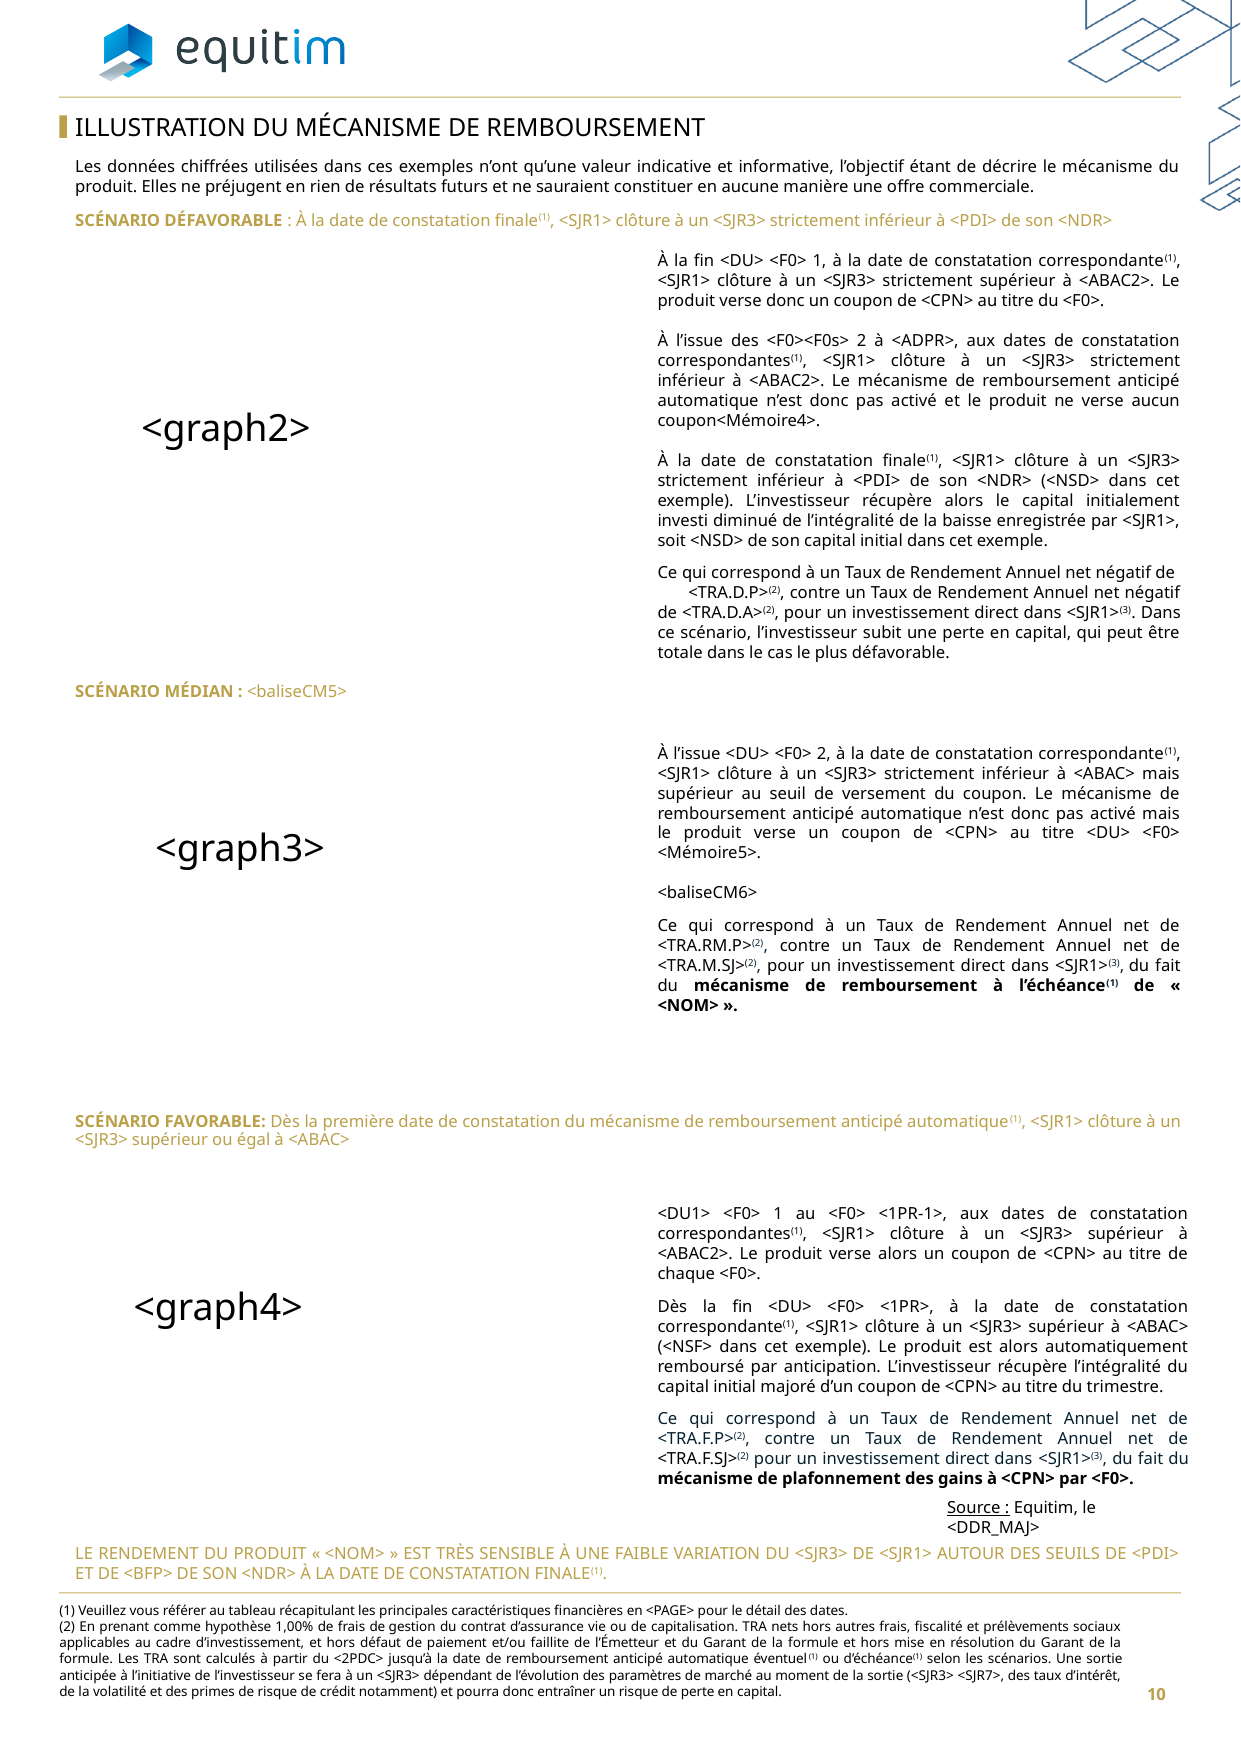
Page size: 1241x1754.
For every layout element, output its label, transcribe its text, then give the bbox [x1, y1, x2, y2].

text_box <graph4> [118, 1275, 785, 1336]
text_box SCÉNARIO DÉFAVORABLE : À la date de constatation finale(1), <SJR1> clôture à un <SJR3> strictement inférieur à <PDI> de son <NDR> [75, 209, 1181, 230]
text_box Les données chiffrées utilisées dans ces exemples n’ont qu’une valeur indicative et informative, l’objectif étant de décrire le mécanisme du produit. Elles ne préjugent en rien de résultats futurs et ne sauraient constituer en aucune manière une offre commerciale. [75, 156, 1181, 197]
text_box SCÉNARIO FAVORABLE: Dès la première date de constatation du mécanisme de remboursement anticipé automatique(1), <SJR1> clôture à un <SJR3> supérieur ou égal à <ABAC> [75, 1113, 1181, 1150]
text_box À l’issue <DU> <F0> 2, à la date de constatation correspondante(1), <SJR1> clôture à un <SJR3> strictement inférieur à <ABAC> mais supérieur au seuil de versement du coupon. Le mécanisme de remboursement anticipé automatique n’est donc pas activé mais le produit verse un coupon de <CPN> au titre <DU> <F0> <Mémoire5>. <baliseCM6> Ce qui correspond à un Taux de Rendement Annuel net de <TRA.RM.P>(2), contre un Taux de Rendement Annuel net de <TRA.M.SJ>(2), pour un investissement direct dans <SJR1>(3), du fait du mécanisme de remboursement à l’échéance(1) de « <NOM> ». [657, 742, 1181, 1015]
text_box À la fin <DU> <F0> 1, à la date de constatation correspondante(1), <SJR1> clôture à un <SJR3> strictement supérieur à <ABAC2>. Le produit verse donc un coupon de <CPN> au titre du <F0>. À l’issue des <F0><F0s> 2 à <ADPR>, aux dates de constatation correspondantes(1), <SJR1> clôture à un <SJR3> strictement inférieur à <ABAC2>. Le mécanisme de remboursement anticipé automatique n’est donc pas activé et le produit ne verse aucun coupon<Mémoire4>. À la date de constatation finale(1), <SJR1> clôture à un <SJR3> strictement inférieur à <PDI> de son <NDR> (<NSD> dans cet exemple). L’investisseur récupère alors le capital initialement investi diminué de l’intégralité de la baisse enregistrée par <SJR1>, soit <NSD> de son capital initial dans cet exemple. Ce qui correspond à un Taux de Rendement Annuel net négatif de <TRA.D.P>(2), contre un Taux de Rendement Annuel net négatif de <TRA.D.A>(2), pour un investissement direct dans <SJR1>(3). Dans ce scénario, l’investisseur subit une perte en capital, qui peut être totale dans le cas le plus défavorable. [657, 249, 1181, 662]
picture [1067, 0, 1241, 211]
text_box LE RENDEMENT DU PRODUIT « <NOM> » EST TRÈS SENSIBLE À UNE FAIBLE VARIATION DU <SJR3> DE <SJR1> AUTOUR DES SEUILS DE <PDI> ET DE <BFP> DE SON <NDR> À LA DATE DE CONSTATATION FINALE(1). [75, 1522, 1181, 1588]
text_box ILLUSTRATION DU MÉCANISME DE REMBOURSEMENT [75, 109, 1192, 148]
text_box SCÉNARIO MÉDIAN : <baliseCM5> [75, 682, 1181, 701]
picture [77, 3, 367, 97]
text_box <graph2> [126, 396, 793, 456]
text_box (1) Veuillez vous référer au tableau récapitulant les principales caractéristiques financières en <PAGE> pour le détail des dates. (2) En prenant comme hypothèse 1,00% de frais de gestion du contrat d’assurance vie ou de capitalisation. TRA nets hors autres frais, fiscalité et prélèvements sociaux applicables au cadre d’investissement, et hors défaut de paiement et/ou faillite de l’Émetteur et du Garant de la formule et hors mise en résolution du Garant de la formule. Les TRA sont calculés à partir du <2PDC> jusqu’à la date de remboursement anticipé automatique éventuel(1) ou d’échéance(1) selon les scénarios. Une sortie anticipée à l’initiative de l’investisseur se fera à un <SJR3> dépendant de l’évolution des paramètres de marché au moment de la sortie (<SJR3> <SJR7>, des taux d’intérêt, de la volatilité et des primes de risque de crédit notamment) et pourra donc entraîner un risque de perte en capital. [59, 1601, 1123, 1700]
slide_number 10 [1122, 1664, 1182, 1728]
text_box <DU1> <F0> 1 au <F0> <1PR-1>, aux dates de constatation correspondantes(1), <SJR1> clôture à un <SJR3> supérieur à <ABAC2>. Le produit verse alors un coupon de <CPN> au titre de chaque <F0>. Dès la fin <DU> <F0> <1PR>, à la date de constatation correspondante(1), <SJR1> clôture à un <SJR3> supérieur à <ABAC> (<NSF> dans cet exemple). Le produit est alors automatiquement remboursé par anticipation. L’investisseur récupère l’intégralité du capital initial majoré d’un coupon de <CPN> au titre du trimestre. Ce qui correspond à un Taux de Rendement Annuel net de <TRA.F.P>(2), contre un Taux de Rendement Annuel net de <TRA.F.SJ>(2) pour un investissement direct dans <SJR1>(3), du fait du mécanisme de plafonnement des gains à <CPN> par <F0>. [657, 1203, 1189, 1488]
text_box <graph3> [140, 816, 807, 877]
text_box Source : Equitim, le <DDR_MAJ> [932, 1489, 1203, 1545]
text_box [59, 115, 67, 138]
